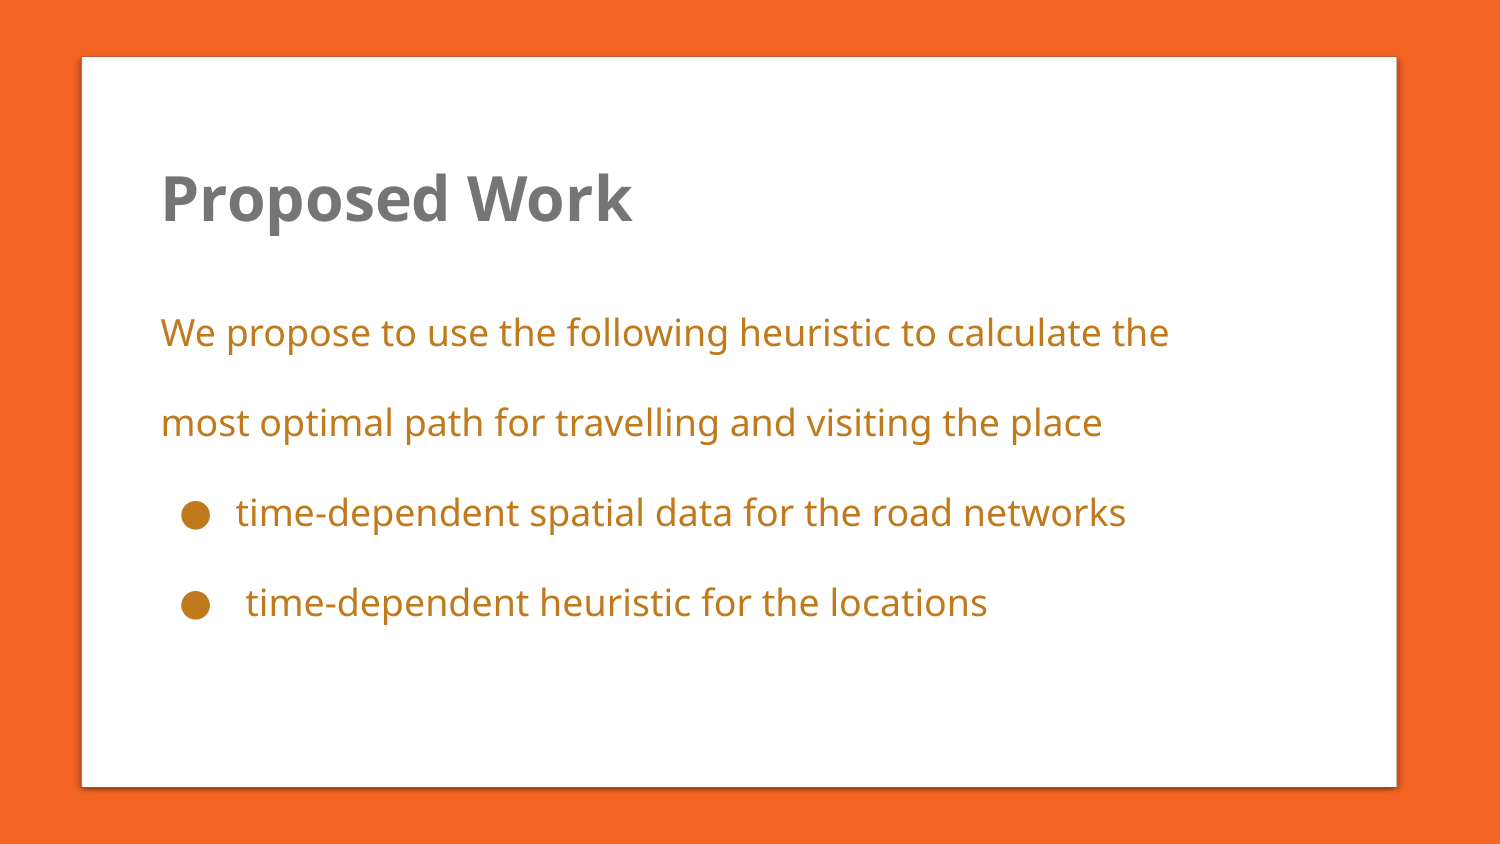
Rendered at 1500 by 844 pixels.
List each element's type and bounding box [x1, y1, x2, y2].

picture [29, 26, 1451, 818]
